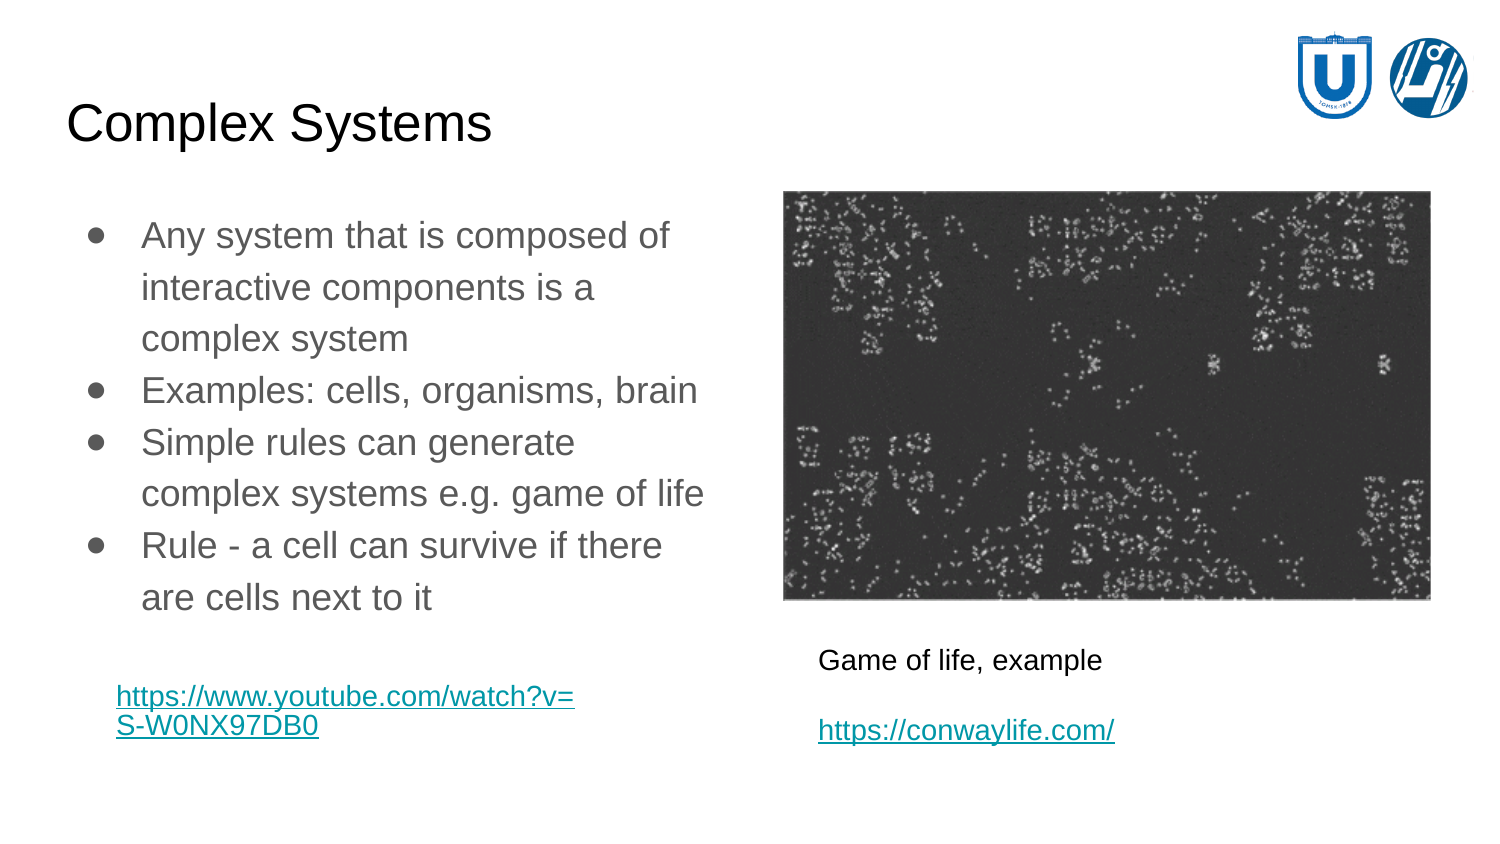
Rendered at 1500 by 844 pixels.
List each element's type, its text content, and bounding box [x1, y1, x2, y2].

list Any system that is composed of interactive components is a complex system Examples: cells, organisms, brain Simple rules can generate complex systems e.g. game of life Rule - a cell can survive if there are cells next to it [51, 189, 723, 750]
text_box https://www.youtube.com/watch?v=S-W0NX97DB0 [101, 661, 594, 762]
picture [783, 191, 1431, 602]
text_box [1297, 28, 1474, 123]
text_box Game of life, example https://conwaylife.com/ [803, 626, 1292, 797]
title Complex Systems [51, 72, 1449, 167]
